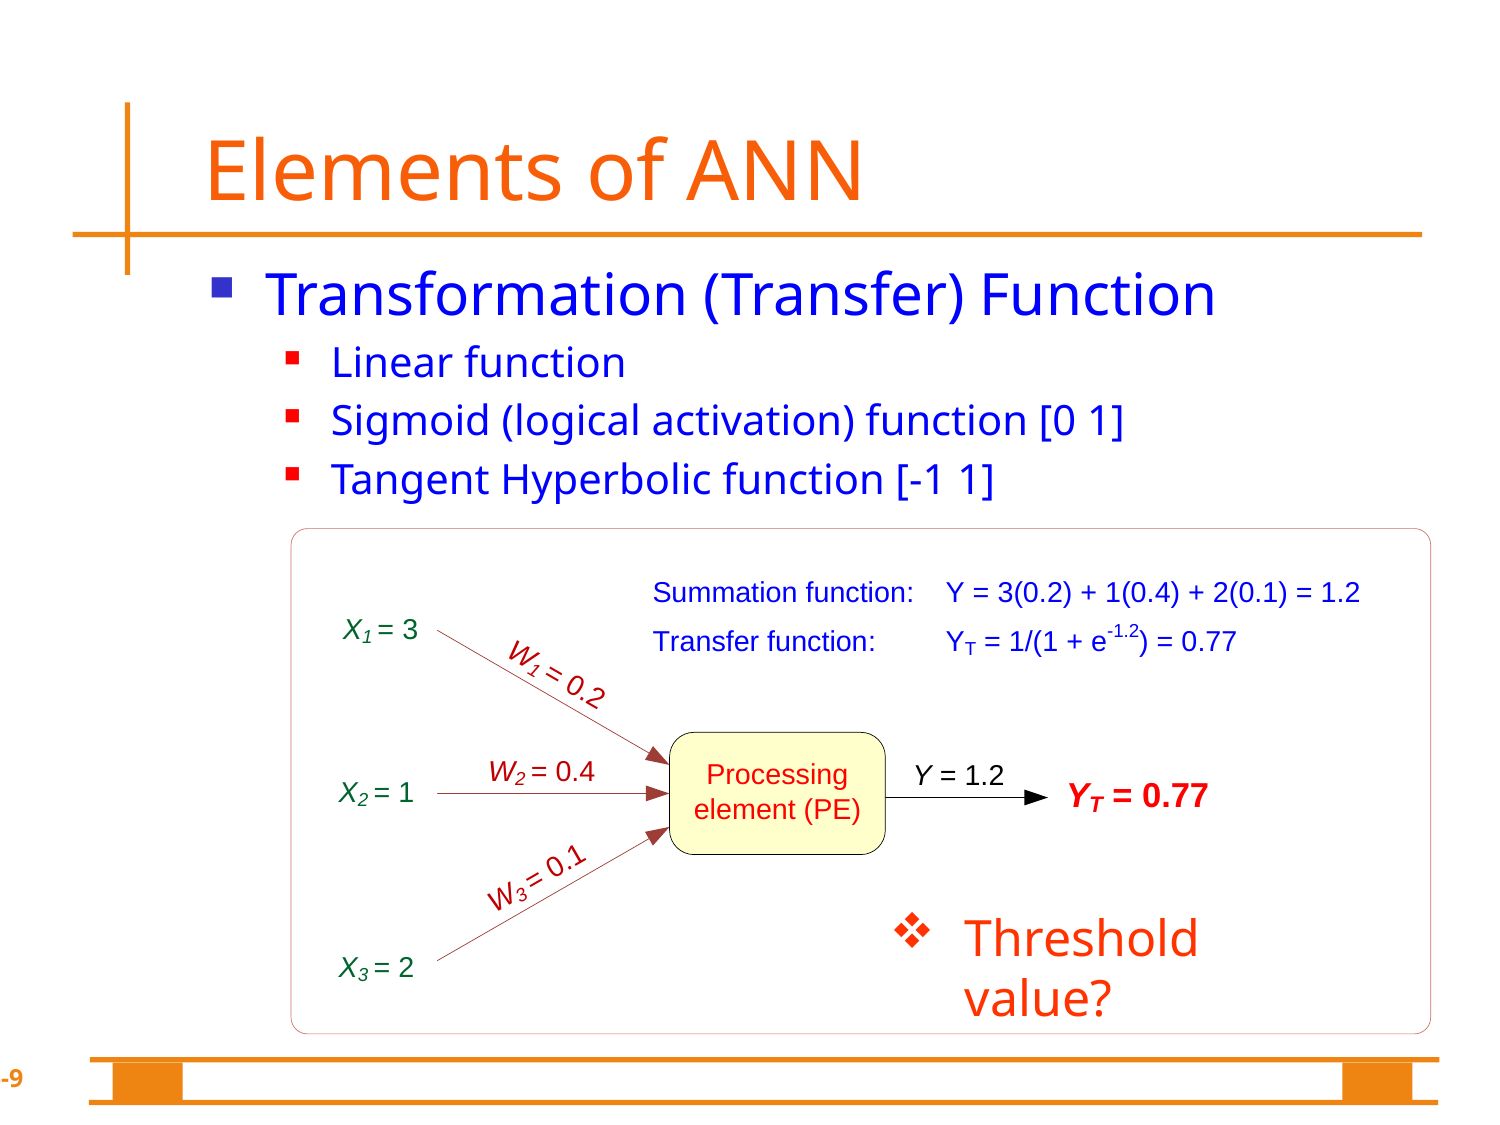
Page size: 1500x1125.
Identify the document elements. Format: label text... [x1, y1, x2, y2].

picture [287, 524, 1435, 1038]
title Elements of ANN [188, 37, 1468, 226]
list Transformation (Transfer) Function Linear function Sigmoid (logical activation) function [0 1] Tangent Hyperbolic function [-1 1] [193, 249, 1470, 601]
